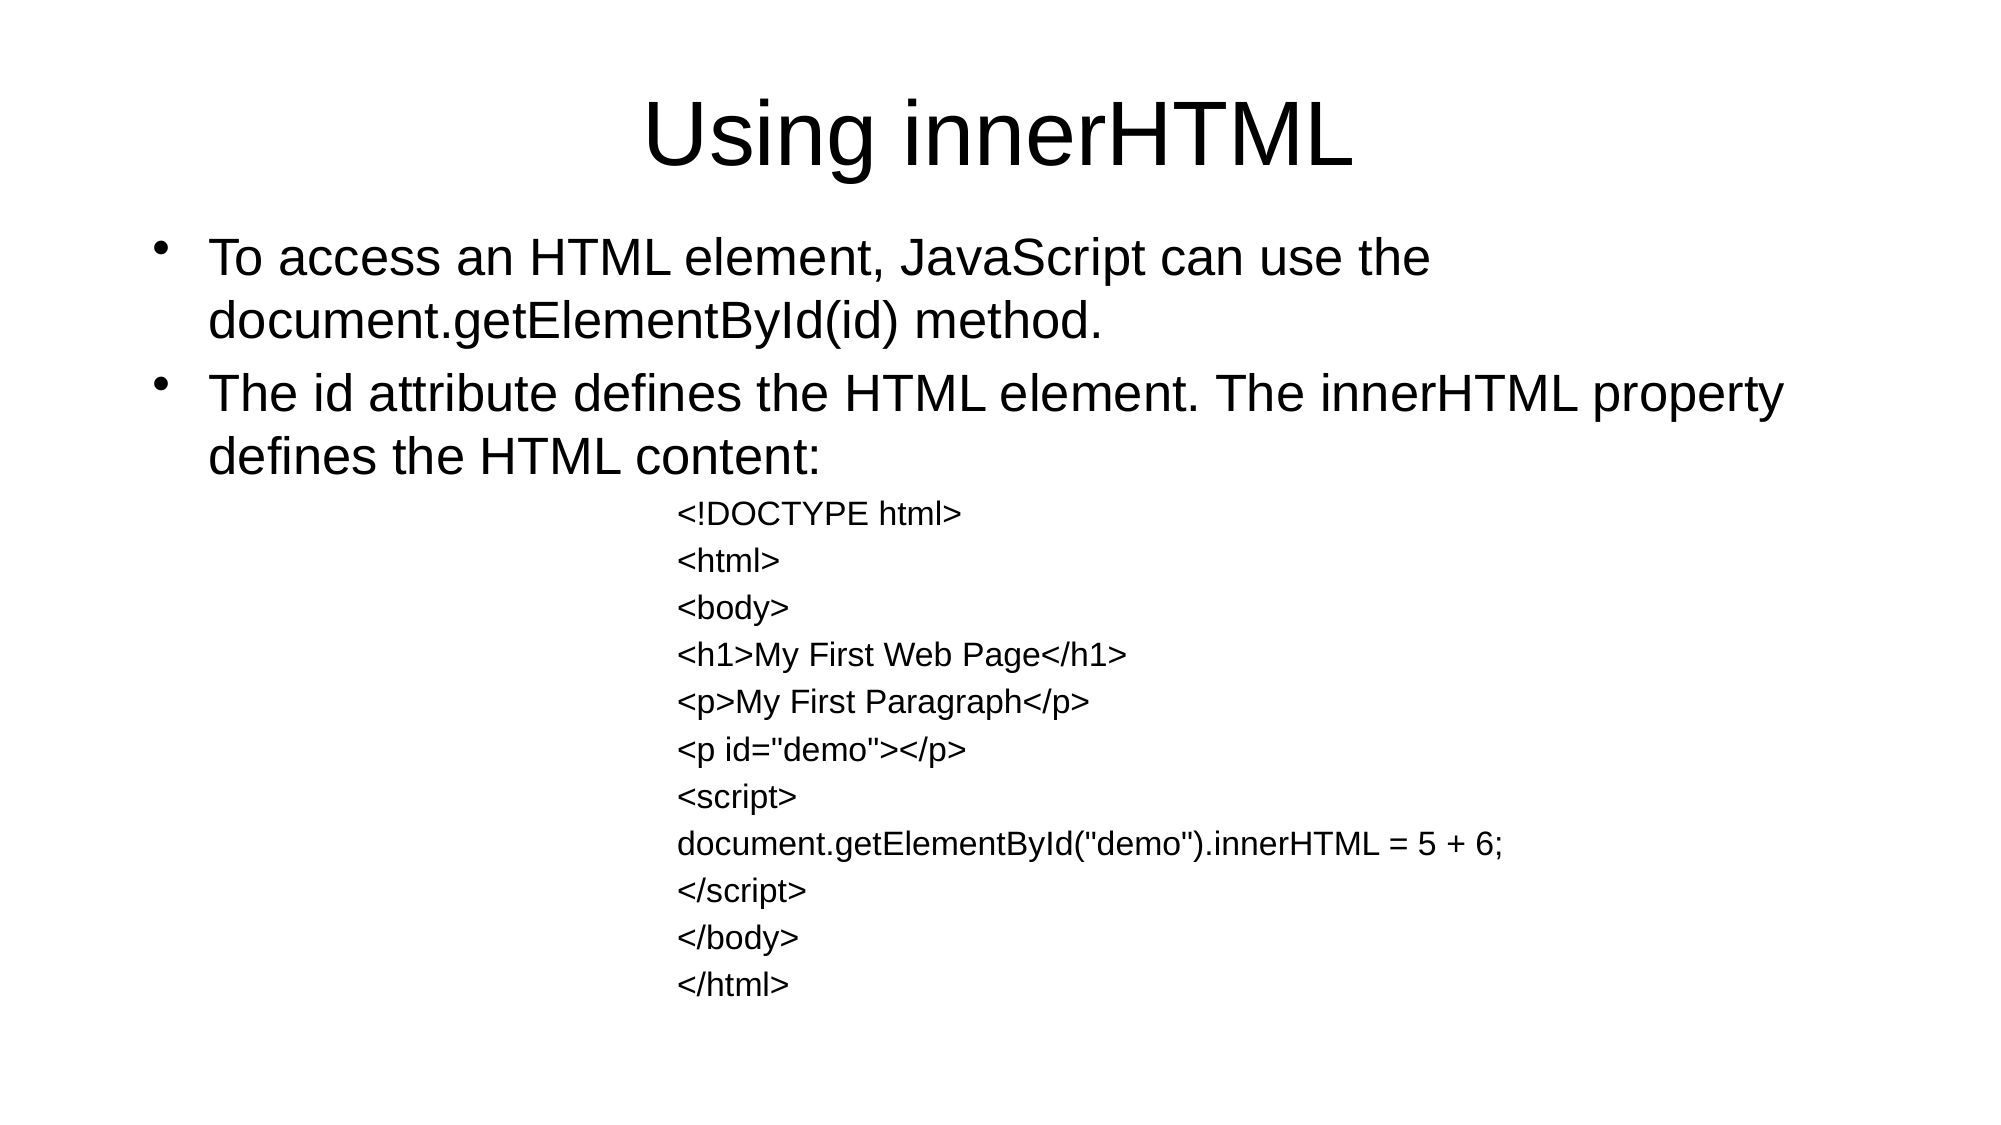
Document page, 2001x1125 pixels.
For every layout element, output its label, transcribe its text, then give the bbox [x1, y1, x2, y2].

title Using innerHTML [137, 59, 1863, 198]
list To access an HTML element, JavaScript can use the document.getElementById(id) method. The id attribute defines the HTML element. The innerHTML property defines the HTML content: <!DOCTYPE html> <html> <body> <h1>My First Web Page</h1> <p>My First Paragraph</p> <p id="demo"></p> <script> document.getElementById("demo").innerHTML = 5 + 6; </script> </body> </html> [137, 215, 1863, 1014]
